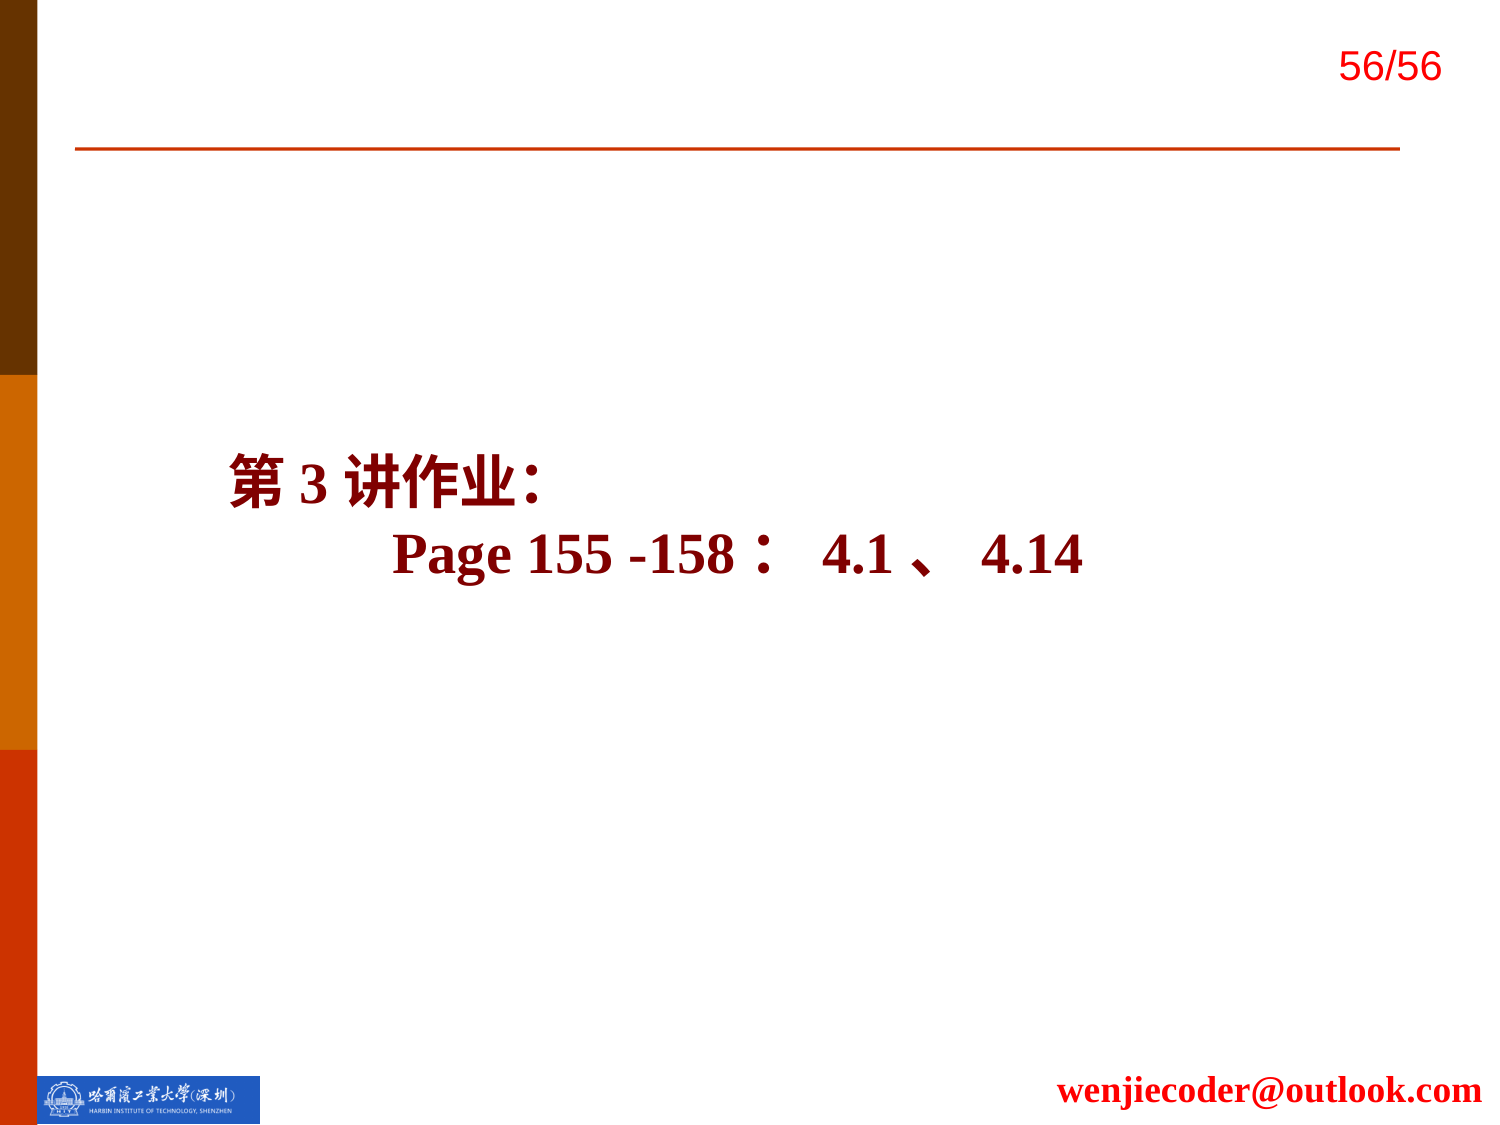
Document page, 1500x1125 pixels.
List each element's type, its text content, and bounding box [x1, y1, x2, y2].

picture [37, 1076, 260, 1124]
text_box 第3讲作业： Page 155 -158：4.1、4.14 [212, 214, 1252, 817]
